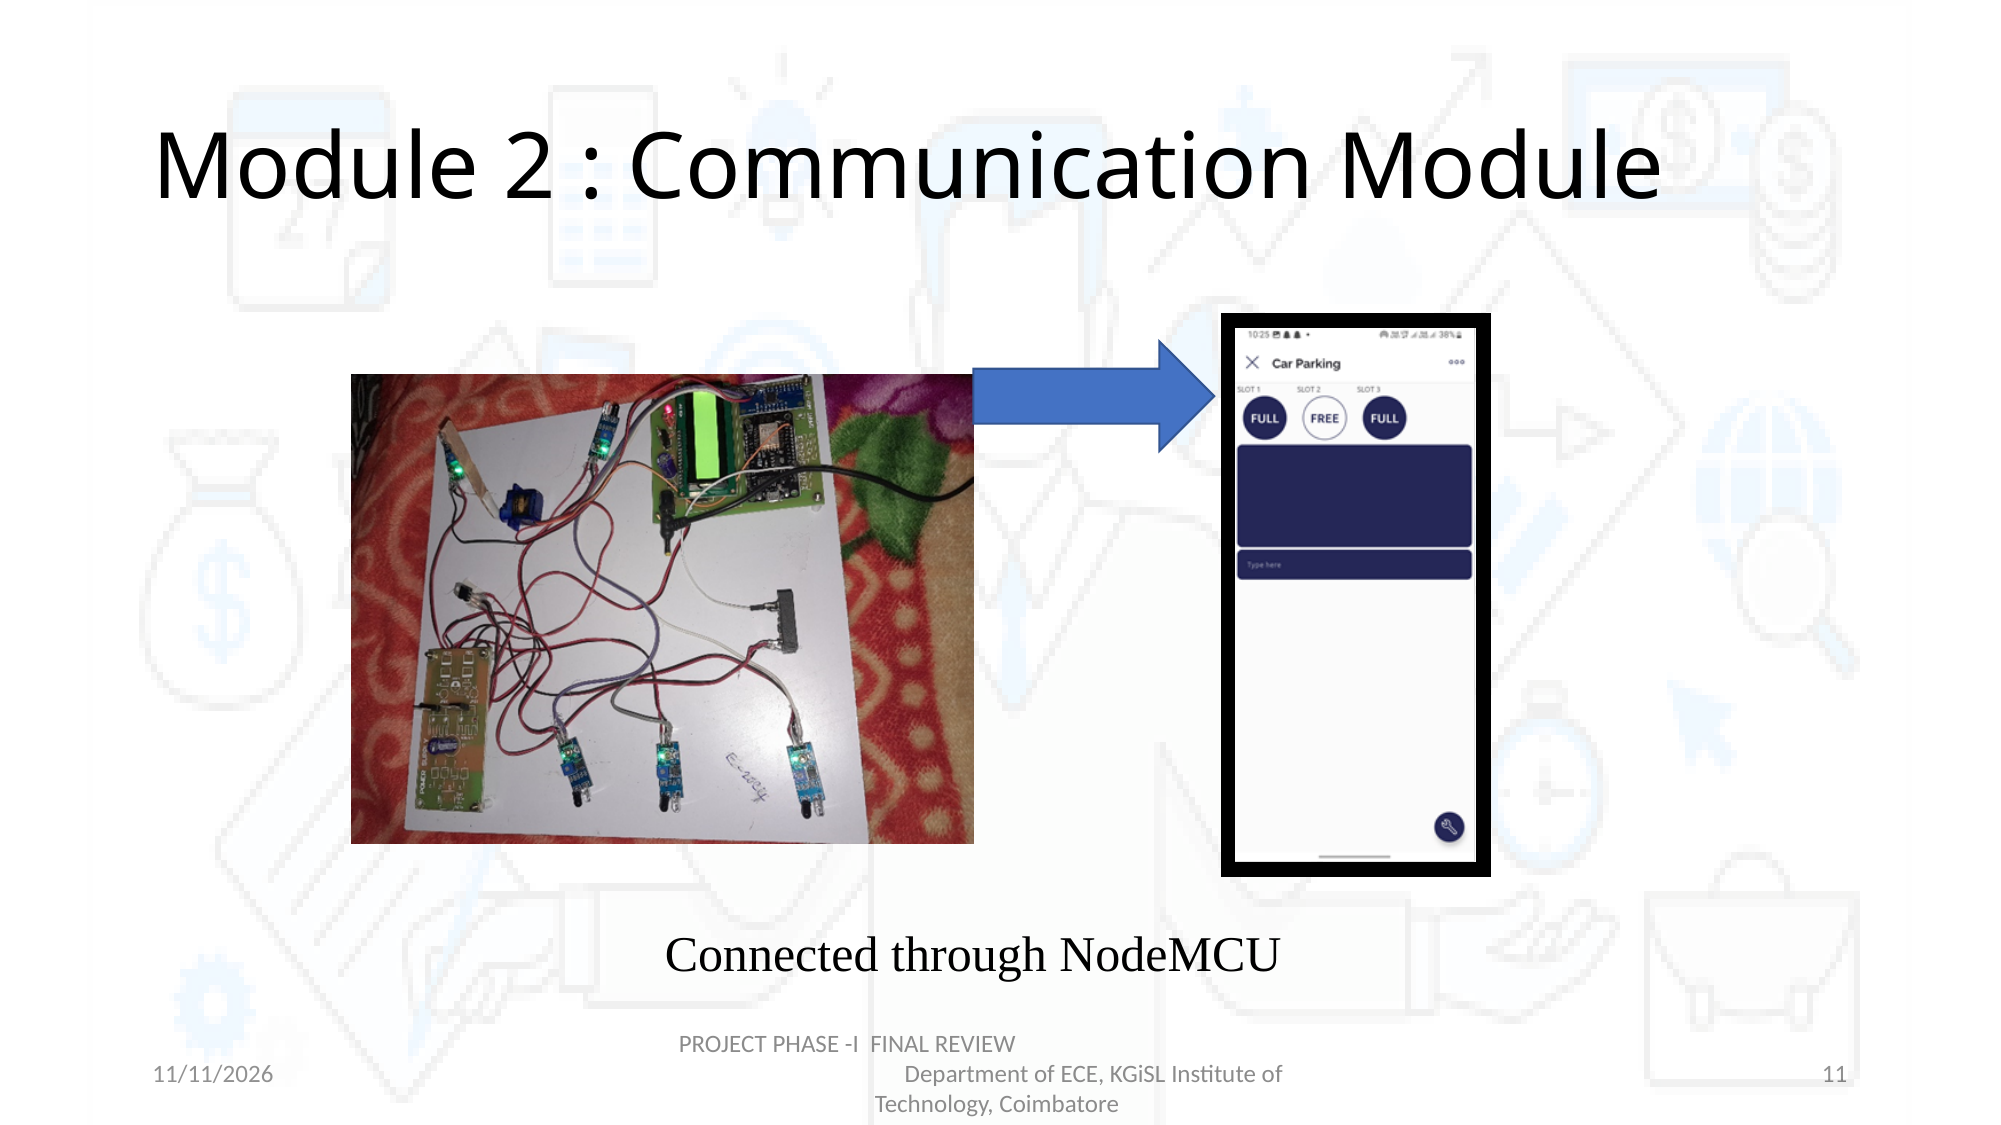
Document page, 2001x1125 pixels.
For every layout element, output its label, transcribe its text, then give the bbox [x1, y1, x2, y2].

picture [1235, 327, 1476, 863]
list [351, 374, 974, 844]
footer PROJECT PHASE -I FINAL REVIEW Department of ECE, KGiSL Institute of Technology, Coimbatore [662, 1042, 1338, 1103]
slide_number 11 [1412, 1042, 1863, 1103]
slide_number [137, 1042, 588, 1103]
text_box [972, 338, 1216, 454]
text_box Connected through NodeMCU [650, 914, 1297, 990]
title Module 2 : Communication Module [137, 59, 1863, 278]
